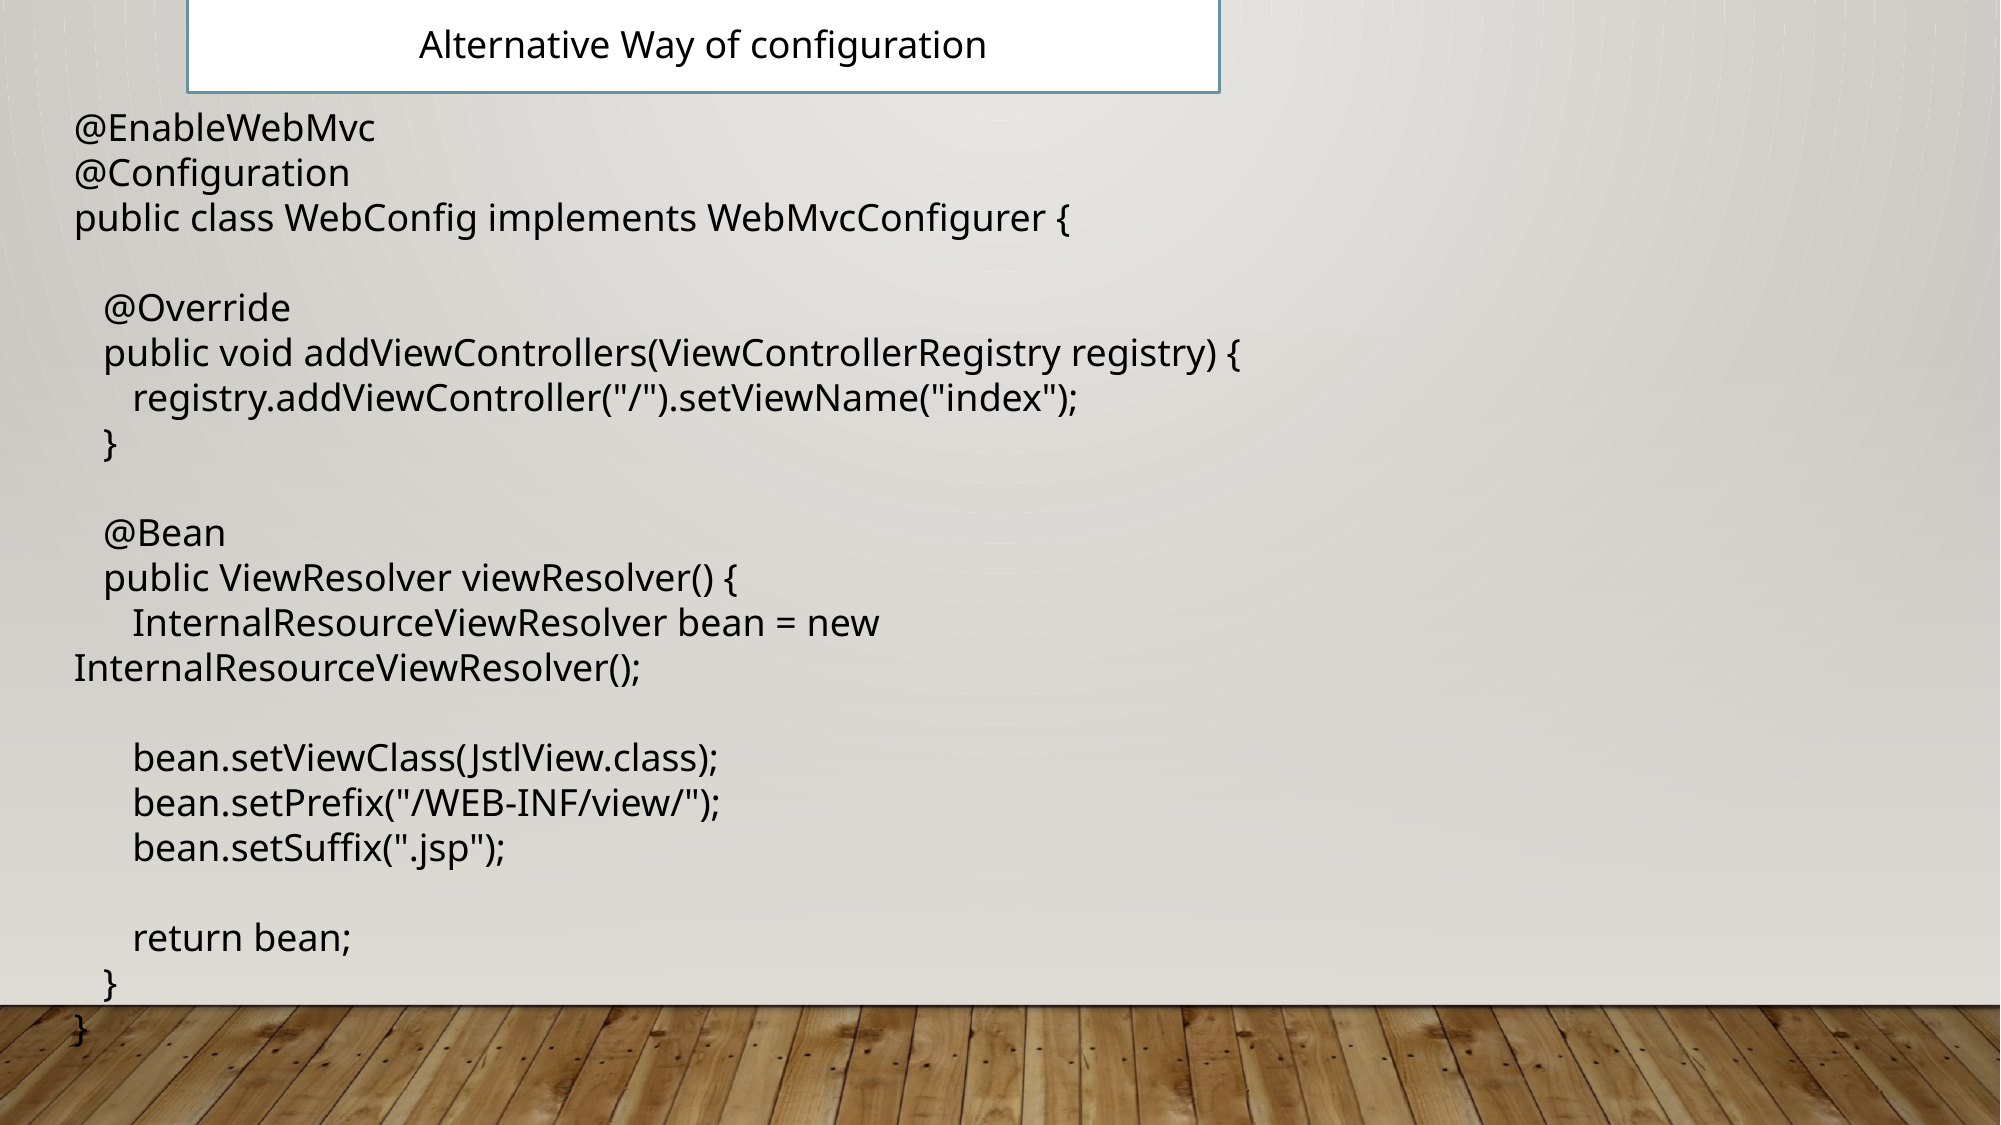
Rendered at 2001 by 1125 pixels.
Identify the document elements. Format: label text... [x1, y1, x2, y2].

text_box Alternative Way of configuration [186, 0, 1221, 94]
picture [0, 1005, 2000, 1125]
text_box @EnableWebMvc @Configuration public class WebConfig implements WebMvcConfigurer { @Override public void addViewControllers(ViewControllerRegistry registry) { registry.addViewController("/").setViewName("index"); } @Bean public ViewResolver viewResolver() { InternalResourceViewResolver bean = new InternalResourceViewResolver(); bean.setViewClass(JstlView.class); bean.setPrefix("/WEB-INF/view/"); bean.setSuffix(".jsp"); return bean; } } [59, 96, 1358, 1057]
